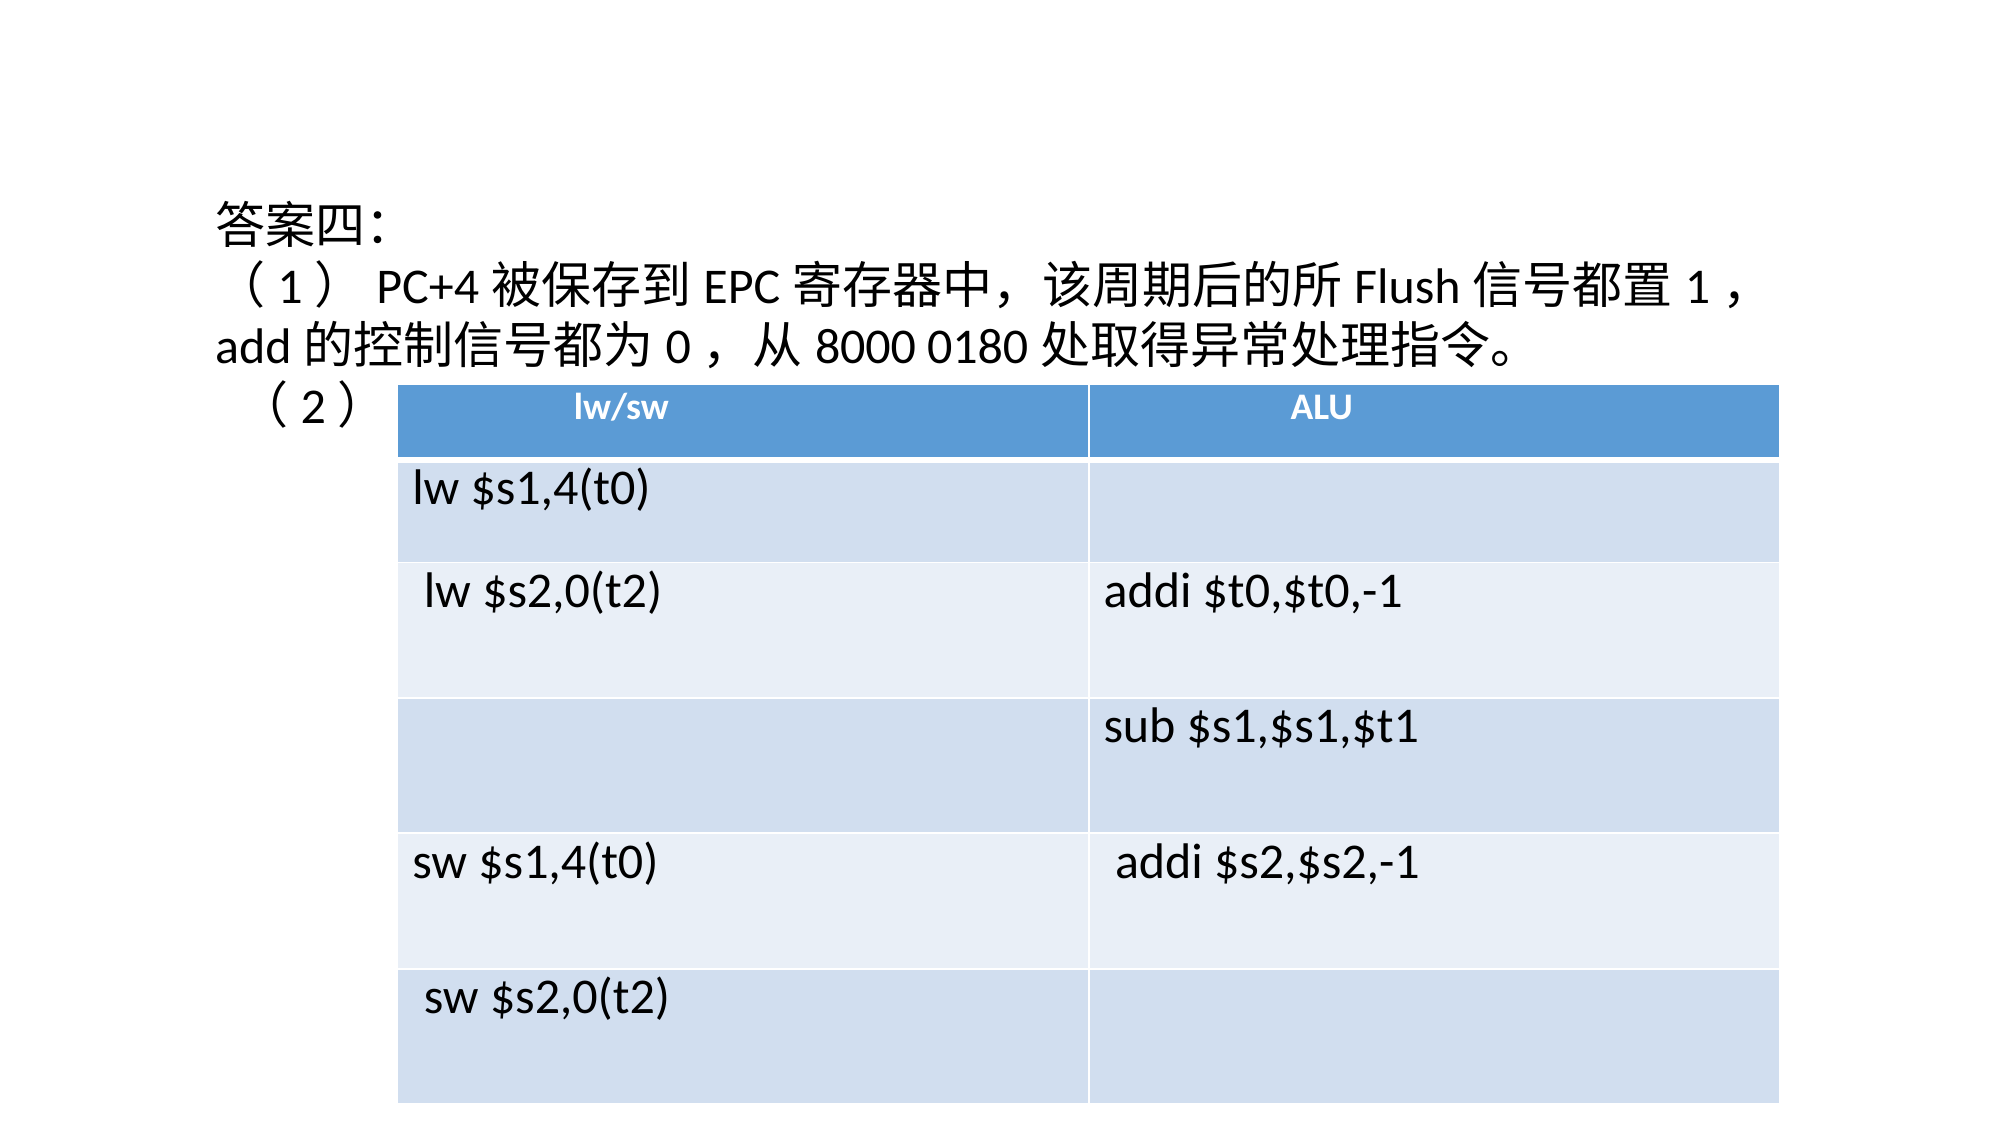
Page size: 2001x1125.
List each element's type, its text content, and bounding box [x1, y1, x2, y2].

table_cell lw $s2,0(t2) [398, 563, 1088, 697]
table_header ALU [1090, 385, 1779, 457]
table_cell sw $s2,0(t2) [398, 970, 1088, 1103]
table_cell sub $s1,$s1,$t1 [1090, 699, 1779, 832]
table_cell lw $s1,4(t0) [398, 463, 1088, 562]
table_cell [1090, 463, 1779, 562]
table_cell [398, 699, 1088, 832]
table_cell addi $t0,$t0,-1 [1090, 563, 1779, 697]
table_cell addi $s2,$s2,-1 [1090, 834, 1779, 968]
text_box 答案四： （1）PC+4被保存到EPC寄存器中，该周期后的所Flush信号都置1，add的控制信号都为0，从8000 0180处取得异常处理指令。 （2） [200, 185, 1813, 441]
table_header lw/sw [398, 385, 1088, 457]
table_cell [1090, 970, 1779, 1103]
table_cell sw $s1,4(t0) [398, 834, 1088, 968]
